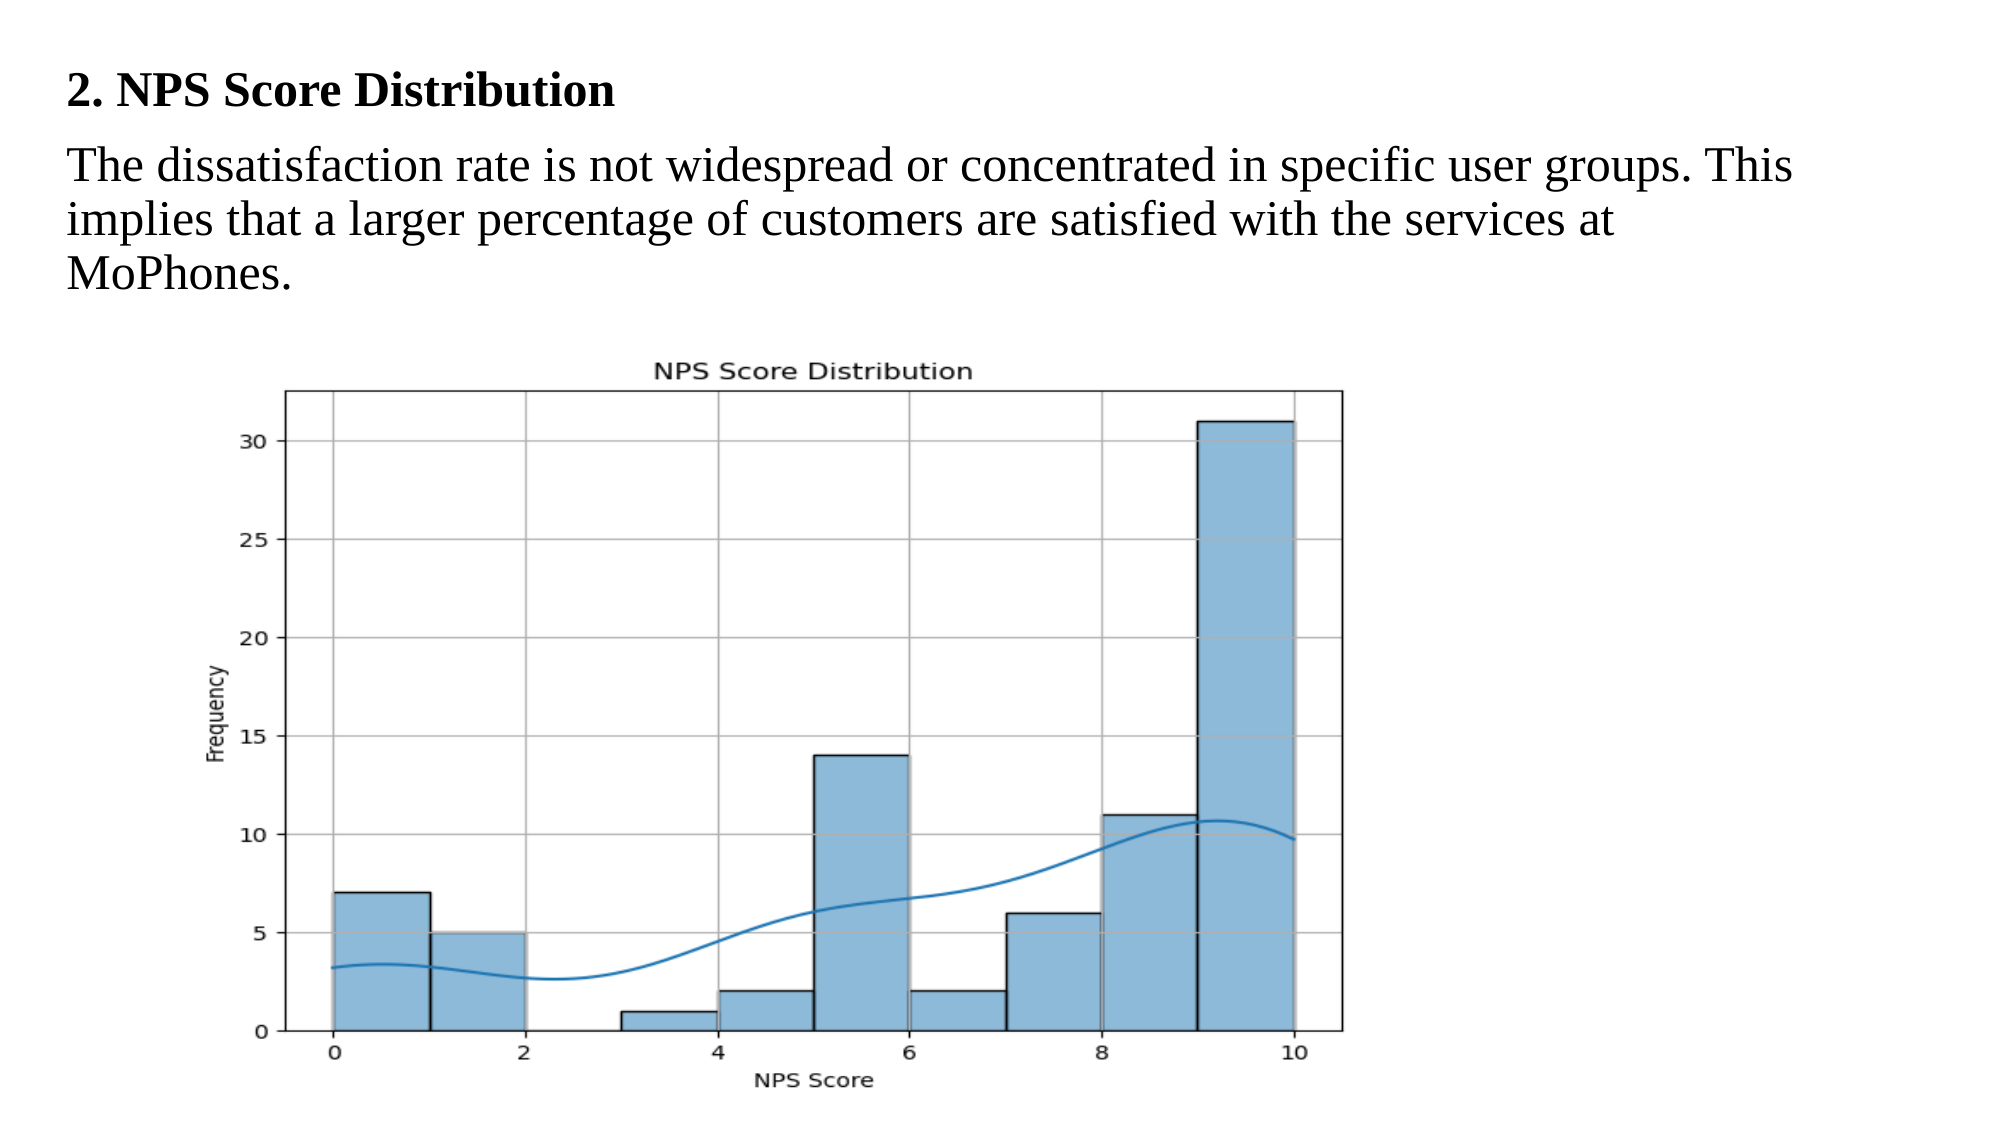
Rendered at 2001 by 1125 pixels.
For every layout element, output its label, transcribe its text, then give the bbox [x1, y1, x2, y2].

picture [188, 349, 1359, 1104]
list 2. NPS Score Distribution The dissatisfaction rate is not widespread or concentrated in specific user groups. This implies that a larger percentage of customers are satisfied with the services at MoPhones. [51, 55, 1863, 1014]
